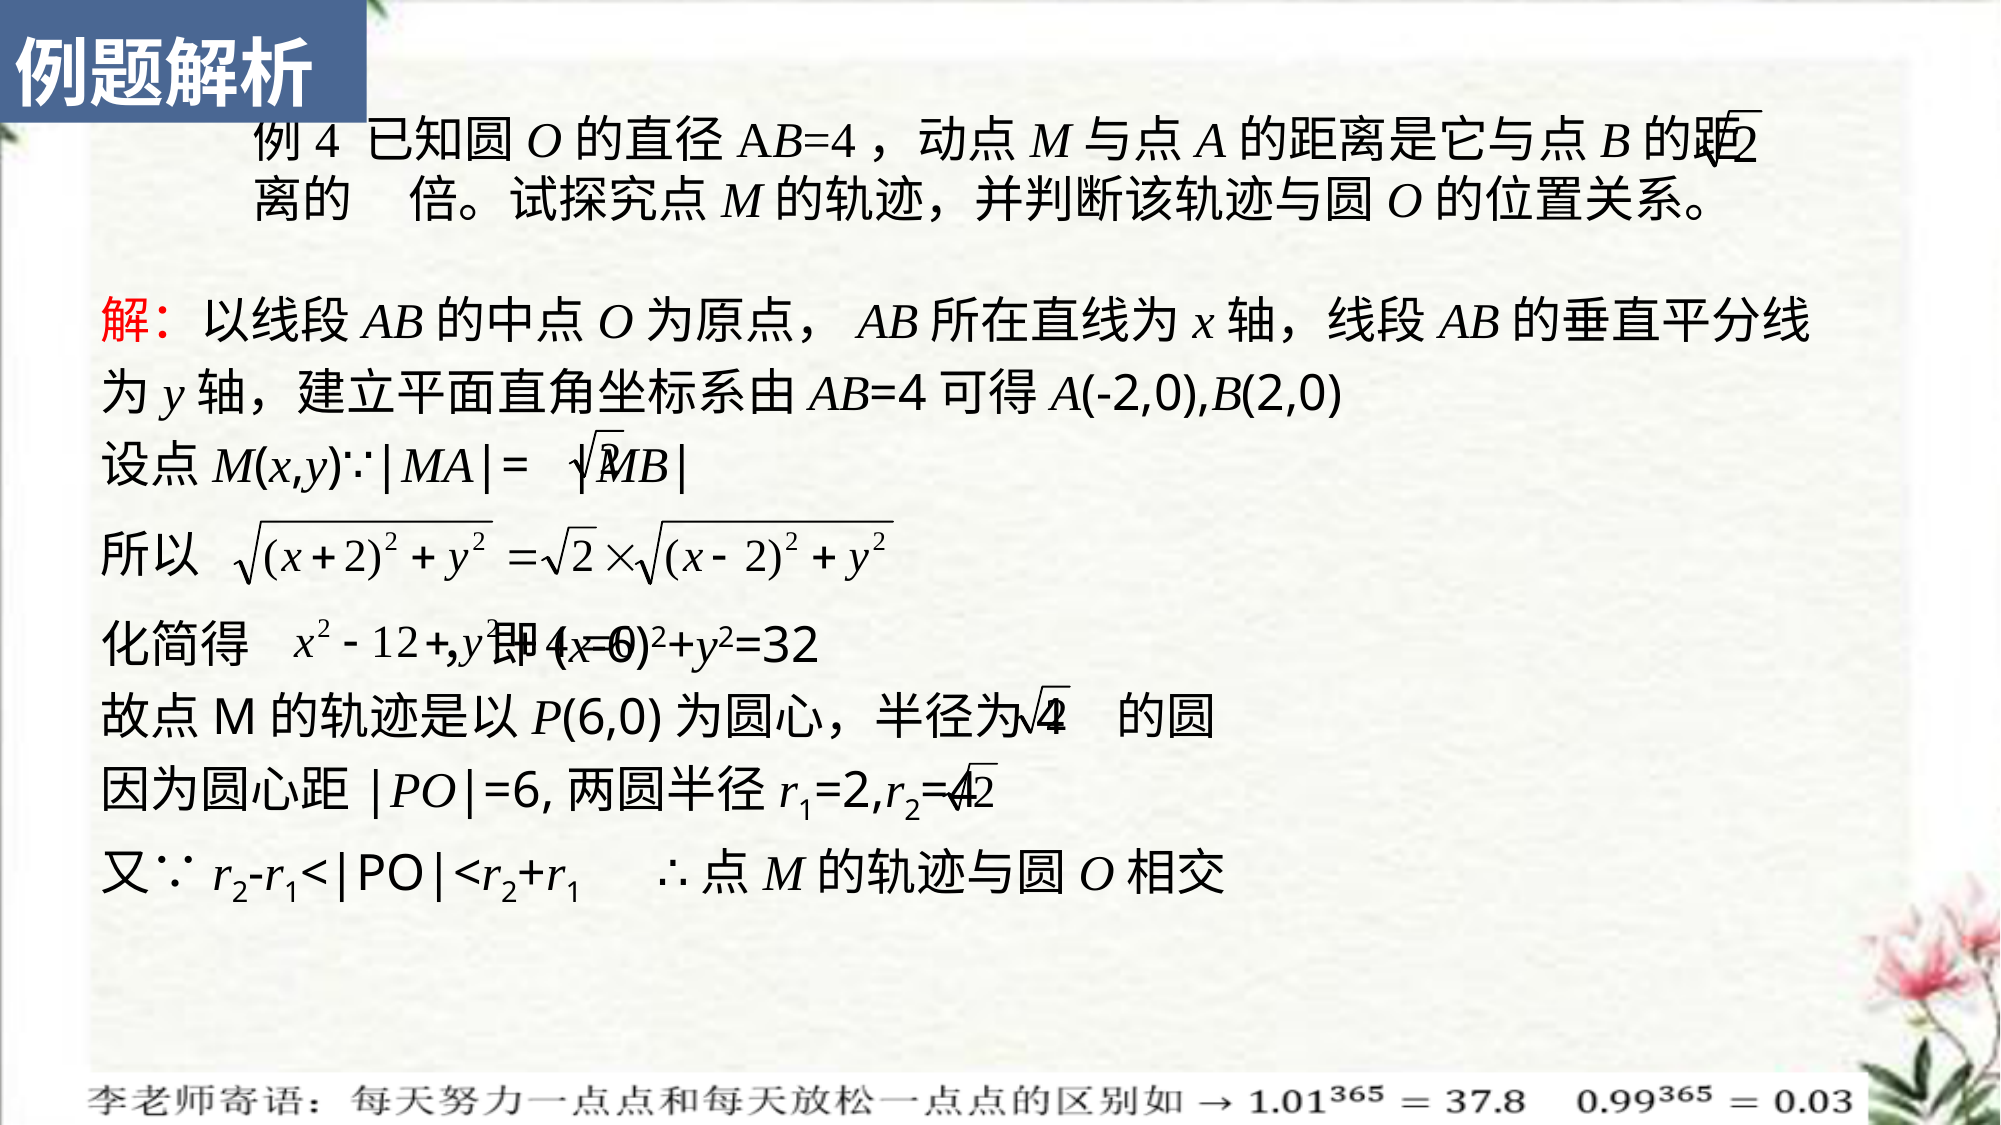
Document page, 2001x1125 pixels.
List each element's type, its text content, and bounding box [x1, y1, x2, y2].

picture [0, 0, 2001, 1125]
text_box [560, 420, 634, 486]
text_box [225, 509, 903, 595]
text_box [284, 607, 645, 677]
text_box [934, 753, 1008, 819]
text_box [1007, 676, 1080, 742]
text_box 解：以线段AB的中点O为原点，AB所在直线为x轴，线段AB的垂直平分线为y轴，建立平面直角坐标系由AB=4可得A(-2,0),B(2,0) 设点M(x,y)∵|MA|= |MB| 所以 化简得 ，即(x-6)2+y2=32 故点M的轨迹是以P(6,0)为圆心，半径为4 的圆 因为圆心距|PO|=6,两圆半径r1=2,r2=4 又∵r2-r1<|PO|<r2+r1 ∴点M的轨迹与圆O相交 [85, 268, 1857, 916]
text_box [237, 99, 1774, 236]
text_box 例题解析 [0, 0, 367, 123]
